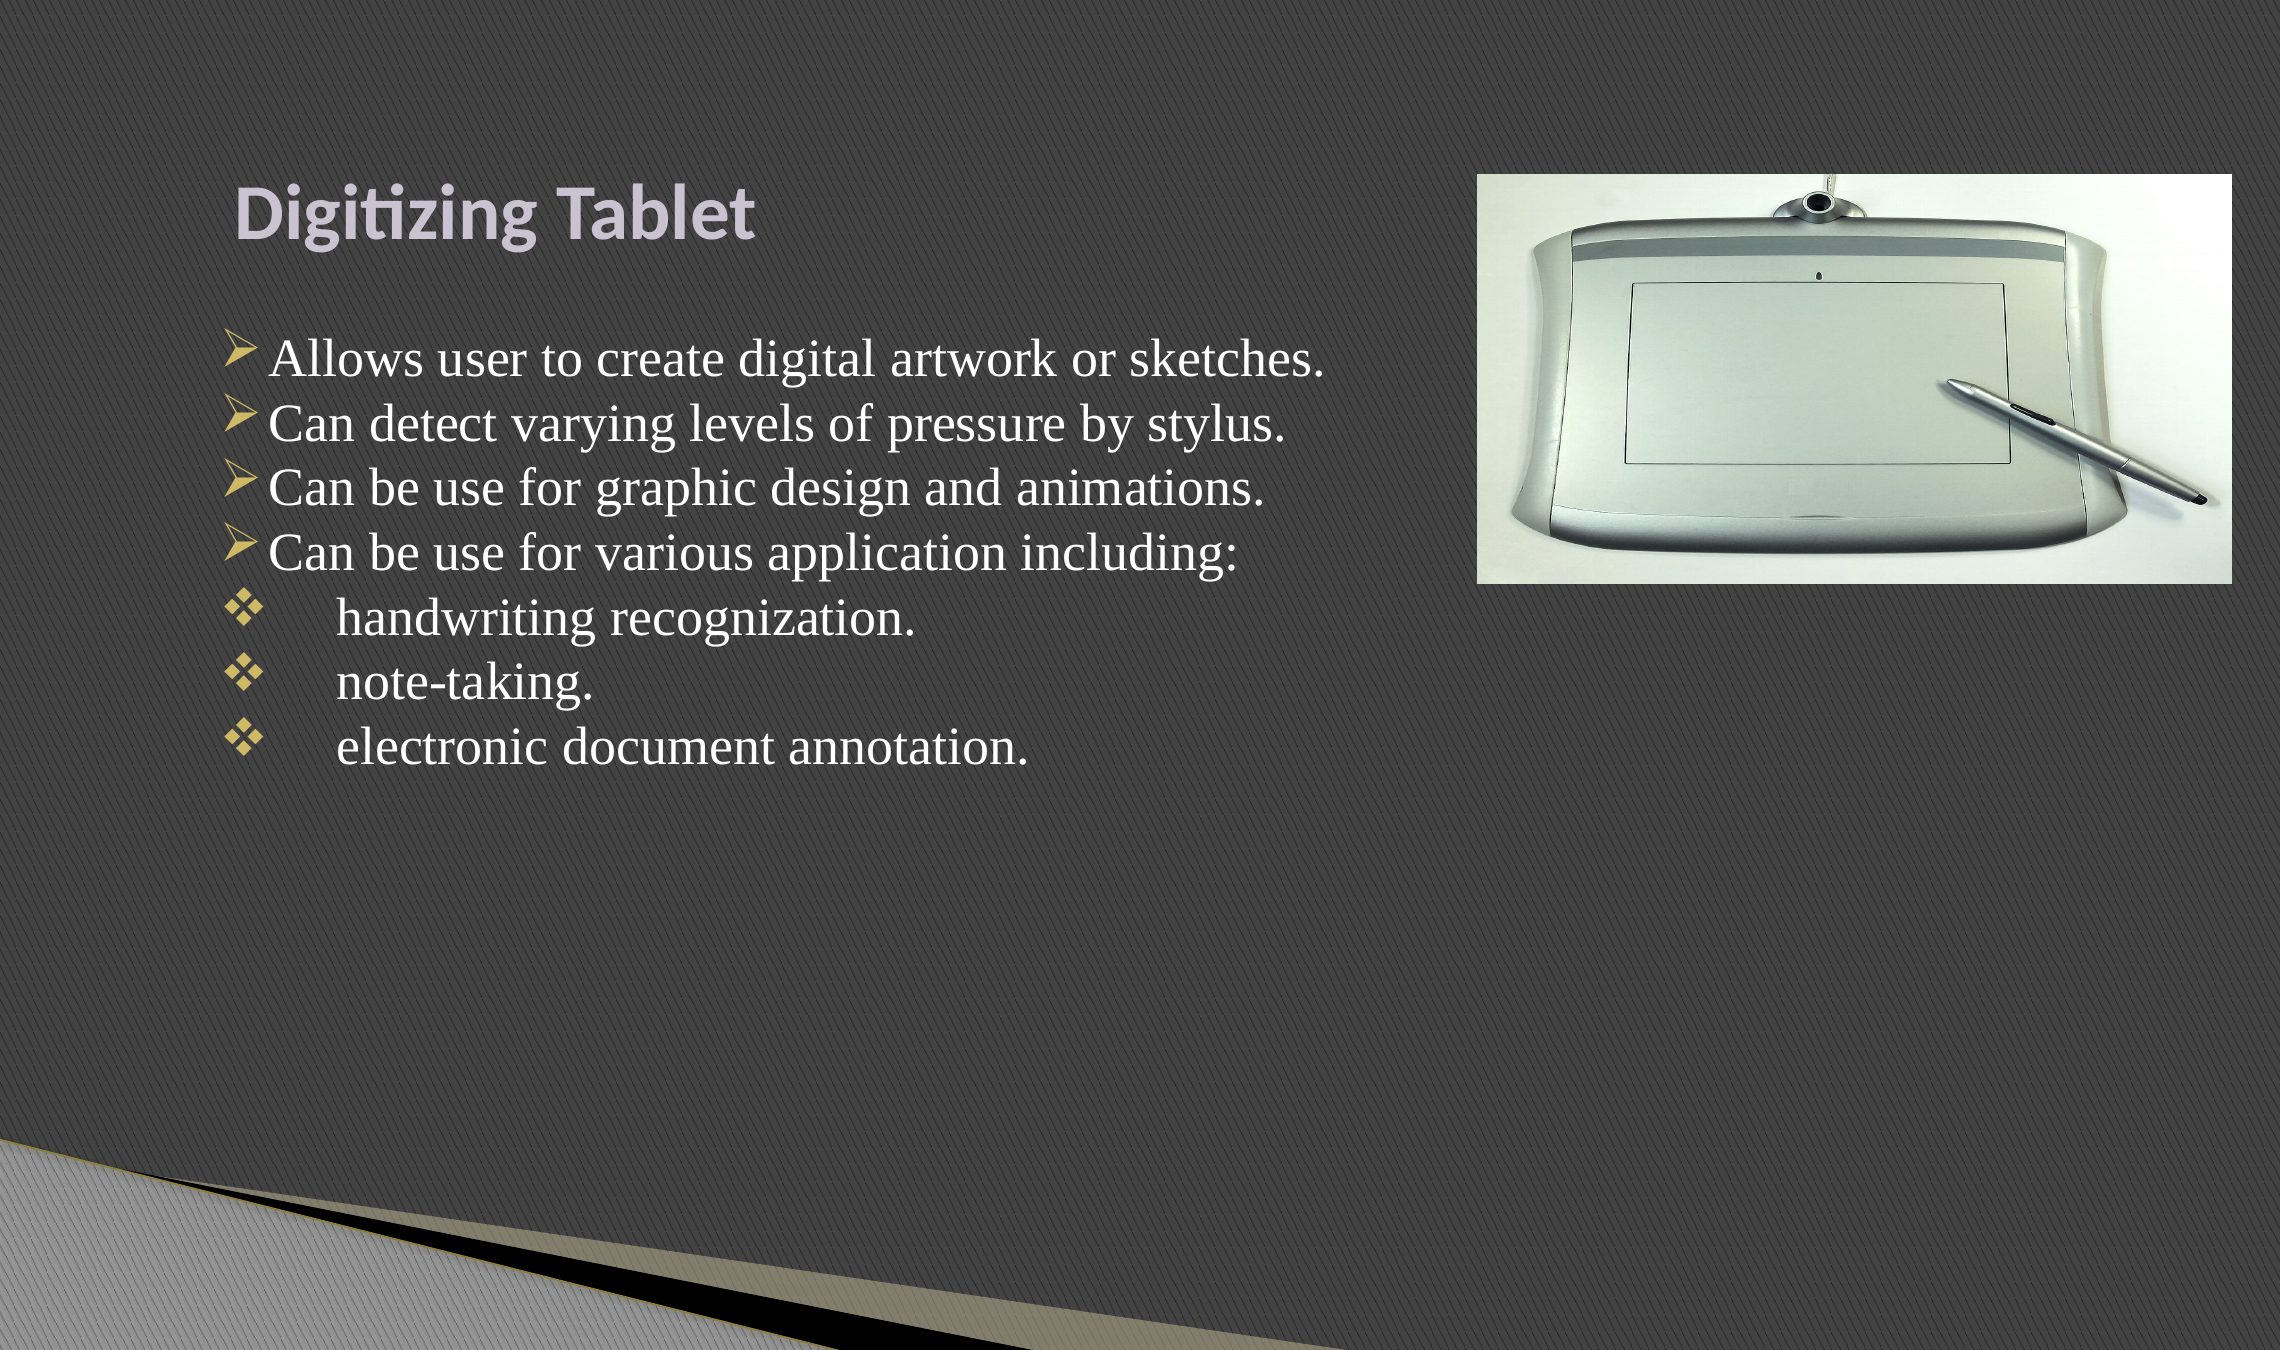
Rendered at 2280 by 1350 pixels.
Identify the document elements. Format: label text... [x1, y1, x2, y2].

picture [1477, 174, 2232, 585]
list Allows user to create digital artwork or sketches. Can detect varying levels of pressure by stylus. Can be use for graphic design and animations. Can be use for various application including: handwriting recognization. note-taking. electronic document annotation. [181, 307, 2109, 795]
title Digitizing Tablet [171, 145, 2089, 362]
picture [2, 1149, 801, 1350]
